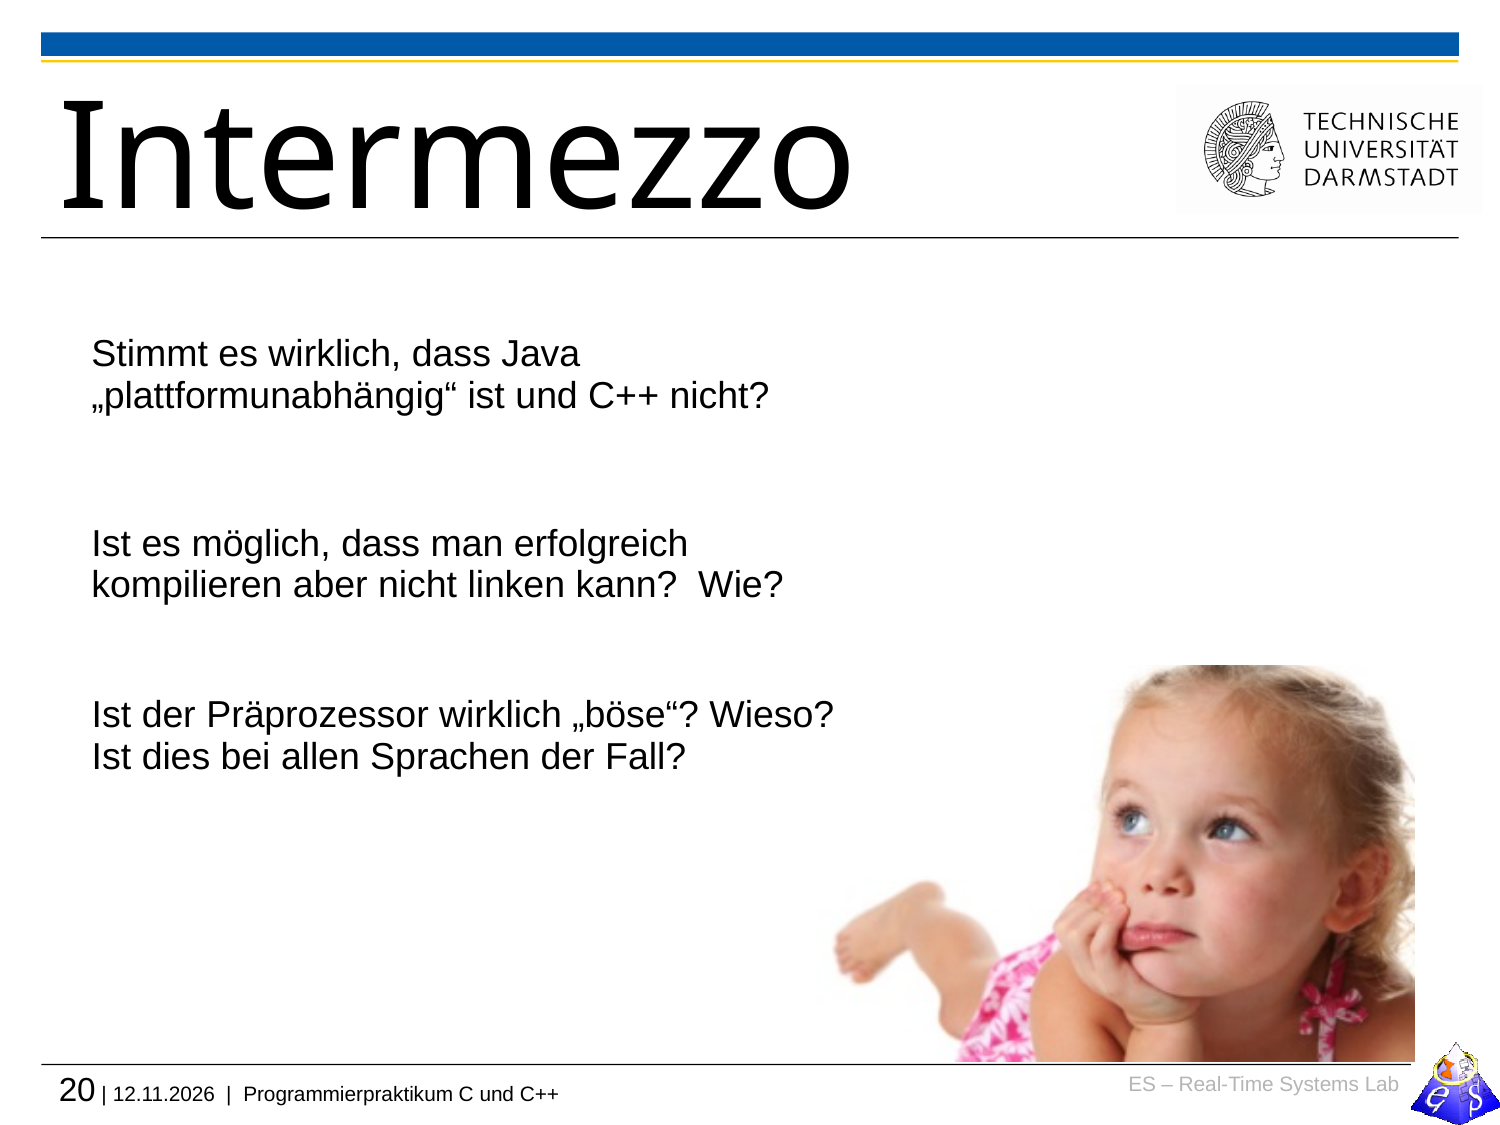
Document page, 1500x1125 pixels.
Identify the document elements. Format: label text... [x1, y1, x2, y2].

title Intermezzo [58, 80, 1187, 218]
text_box Stimmt es wirklich, dass Java „plattformunabhängig“ ist und C++ nicht? [76, 325, 845, 425]
picture [815, 664, 1500, 1125]
picture [1187, 84, 1483, 214]
text_box Ist der Präprozessor wirklich „böse“? Wieso? Ist dies bei allen Sprachen der Fall? [76, 687, 810, 786]
text_box Ist es möglich, dass man erfolgreich kompilieren aber nicht linken kann? Wie? [76, 515, 845, 614]
